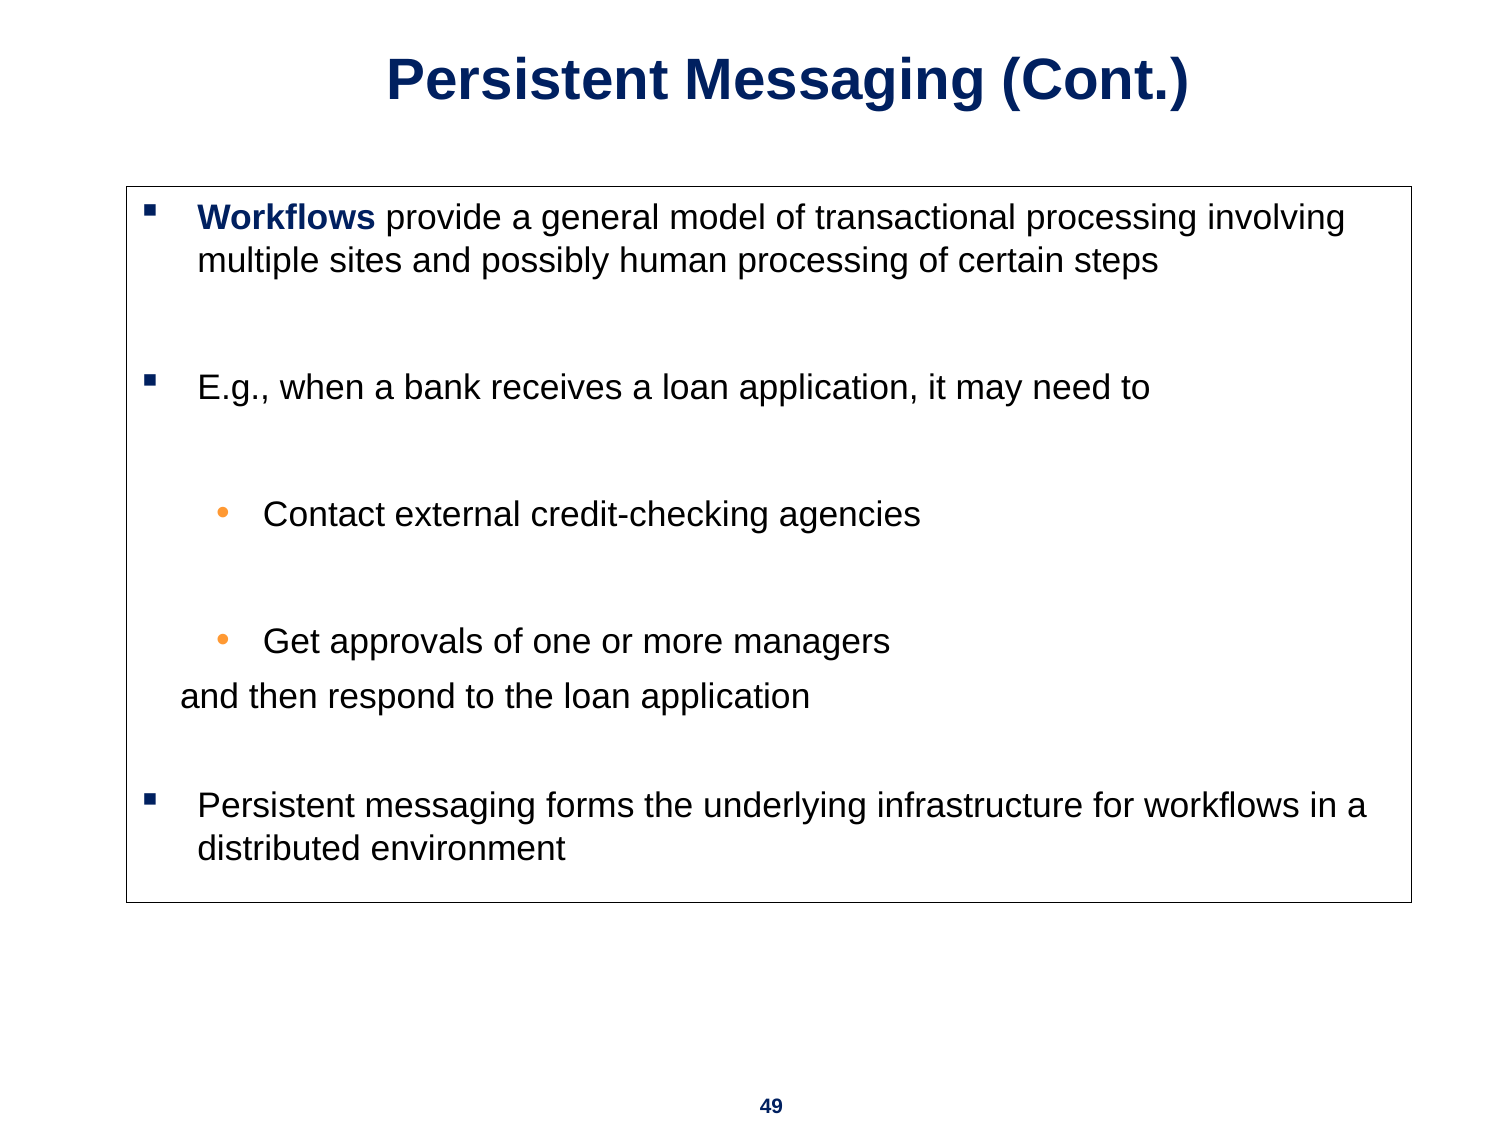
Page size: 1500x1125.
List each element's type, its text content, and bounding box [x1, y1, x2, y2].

title Persistent Messaging (Cont.) [125, 18, 1452, 120]
list Workflows provide a general model of transactional processing involving multiple sites and possibly human processing of certain steps E.g., when a bank receives a loan application, it may need to Contact external credit-checking agencies Get approvals of one or more managers and then respond to the loan application Persistent messaging forms the underlying infrastructure for workflows in a distributed environment [126, 186, 1412, 903]
